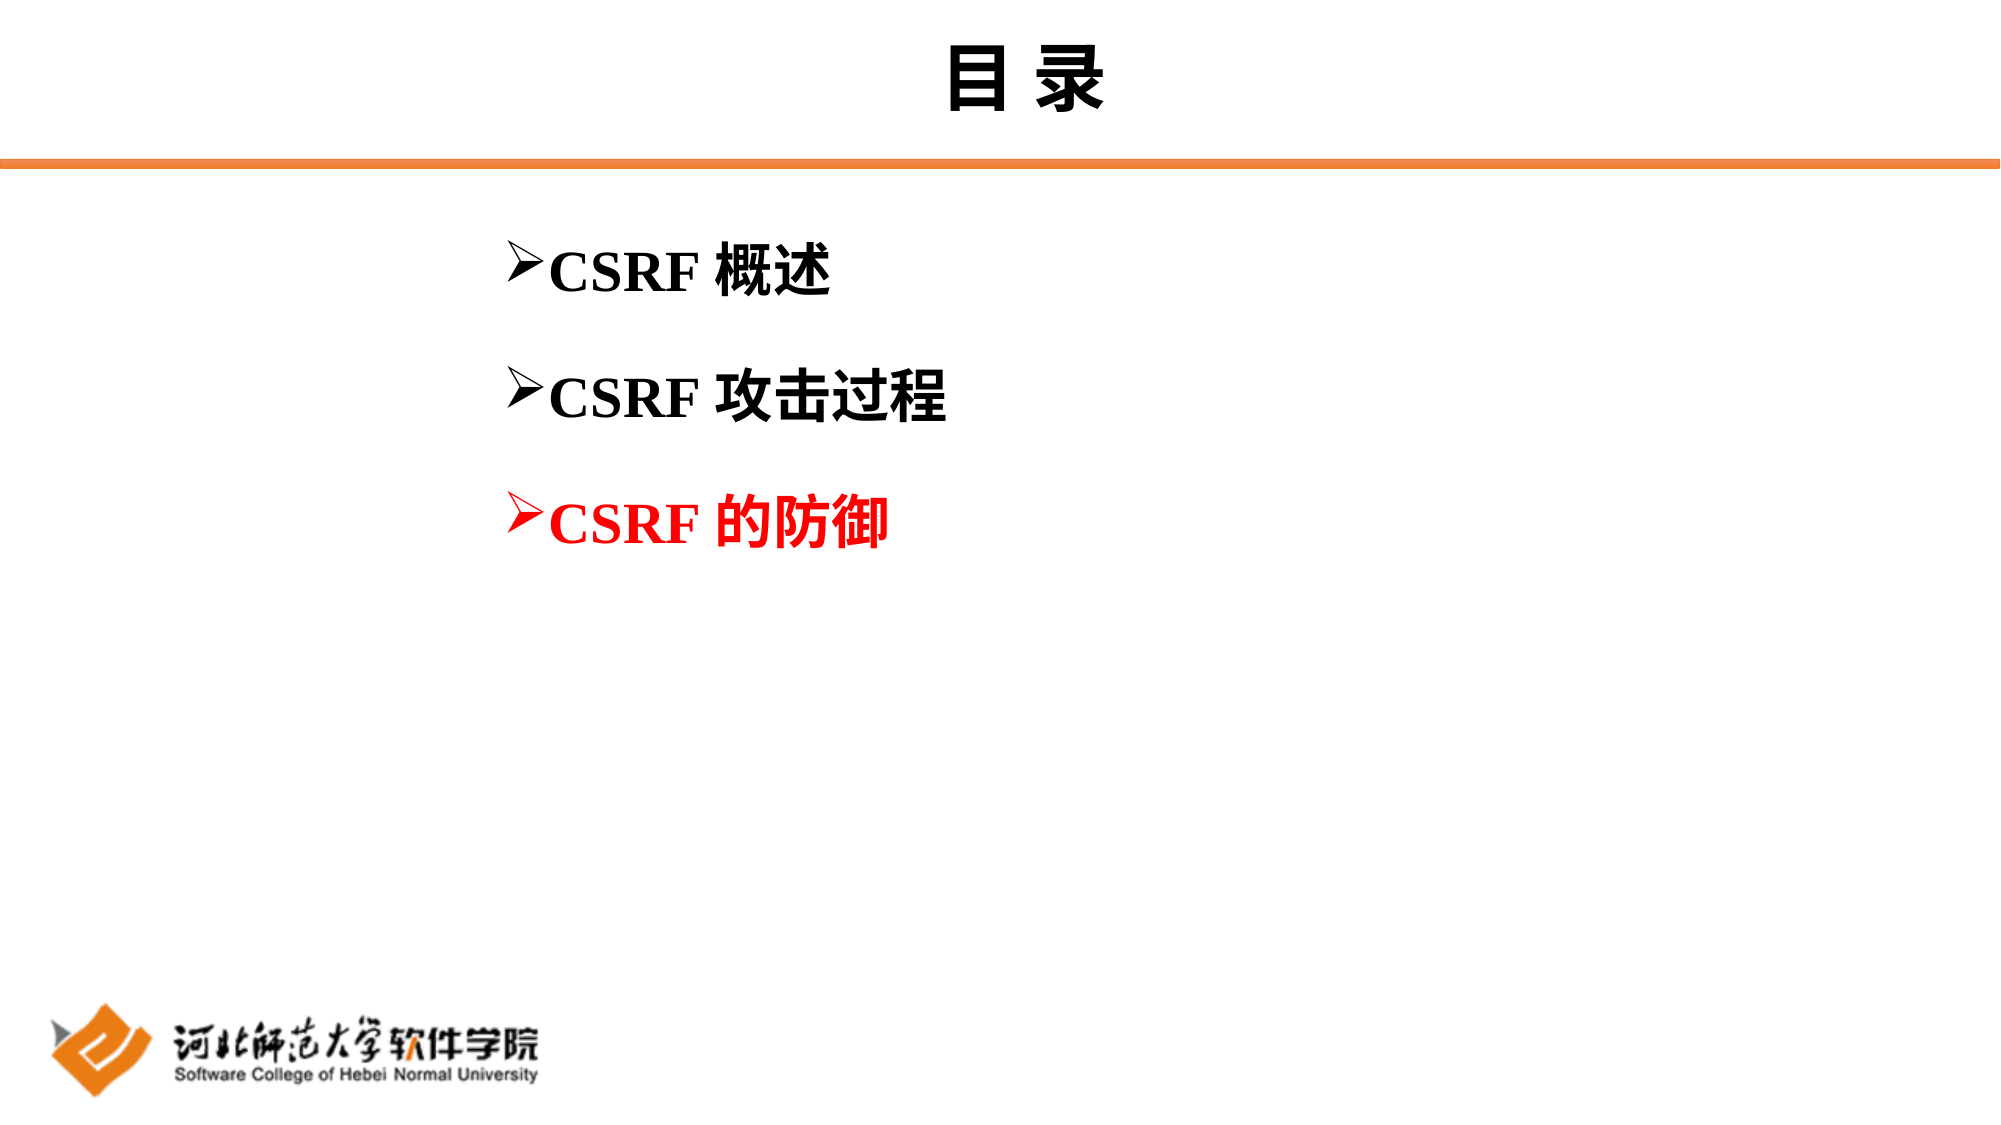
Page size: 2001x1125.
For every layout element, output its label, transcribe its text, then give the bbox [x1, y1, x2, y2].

list CSRF概述 CSRF攻击过程 CSRF的防御 [487, 191, 1569, 905]
picture [37, 995, 565, 1103]
title 目 录 [483, 8, 1565, 155]
